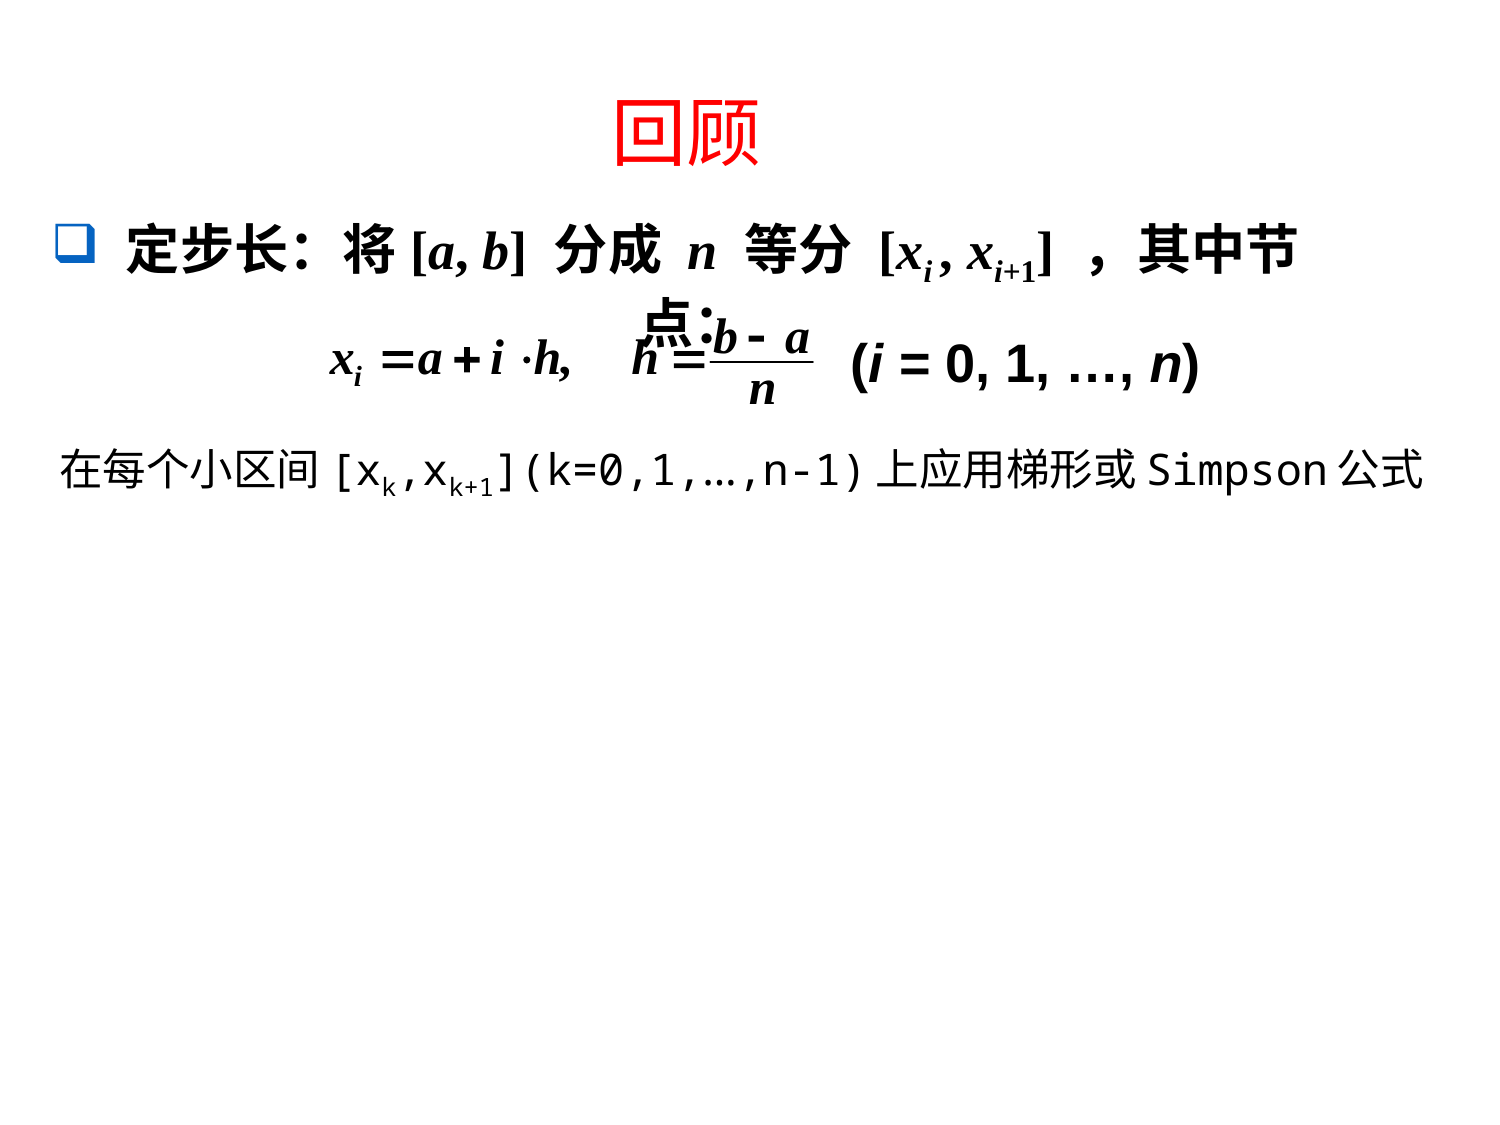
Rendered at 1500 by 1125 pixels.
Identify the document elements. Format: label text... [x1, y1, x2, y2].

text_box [318, 303, 1201, 416]
text_box 回顾 [596, 78, 821, 183]
text_box 在每个小区间[xk,xk+1](k=0,1,…,n-1)上应用梯形或Simpson公式 [44, 435, 1456, 505]
text_box 定步长：将[a, b] 分成 n 等分 [xi , xi+1] ，其中节点： [1, 203, 1351, 362]
